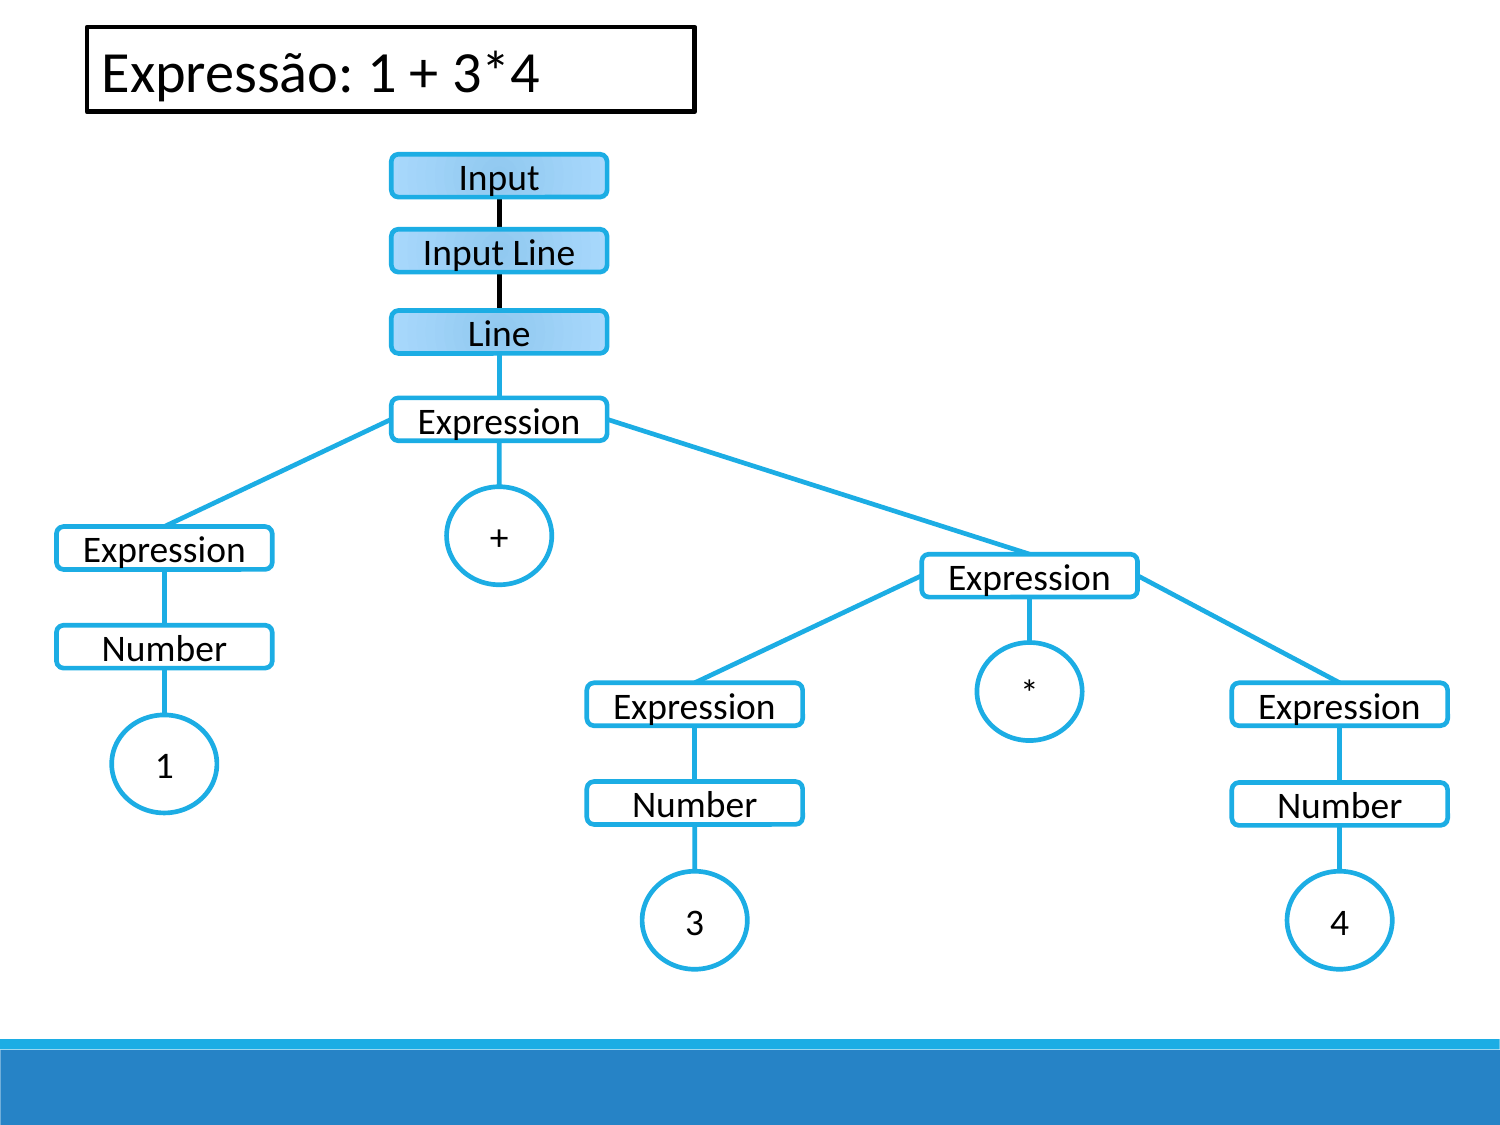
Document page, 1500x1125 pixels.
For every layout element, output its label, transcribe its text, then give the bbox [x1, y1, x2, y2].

text_box 4 [1285, 870, 1394, 971]
text_box Expression [920, 552, 1139, 599]
text_box Line [390, 309, 609, 355]
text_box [163, 623, 170, 629]
text_box * [975, 641, 1084, 742]
text_box Expression [55, 525, 274, 571]
text_box Input [390, 153, 609, 199]
text_box Expression [390, 396, 609, 443]
text_box 3 [640, 870, 749, 971]
text_box Number [1230, 781, 1449, 827]
text_box Expression [585, 681, 804, 728]
text_box Number [585, 780, 804, 826]
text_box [1339, 781, 1347, 787]
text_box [606, 418, 1031, 555]
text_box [1136, 575, 1341, 684]
text_box Number [55, 623, 274, 670]
text_box 1 [110, 713, 219, 815]
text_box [694, 575, 923, 684]
text_box Expression [1230, 681, 1449, 728]
text_box Input Line [390, 228, 609, 274]
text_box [163, 418, 392, 528]
text_box + [445, 485, 554, 587]
text_box Expressão: 1 + 3*4 [86, 27, 695, 112]
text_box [163, 713, 170, 719]
